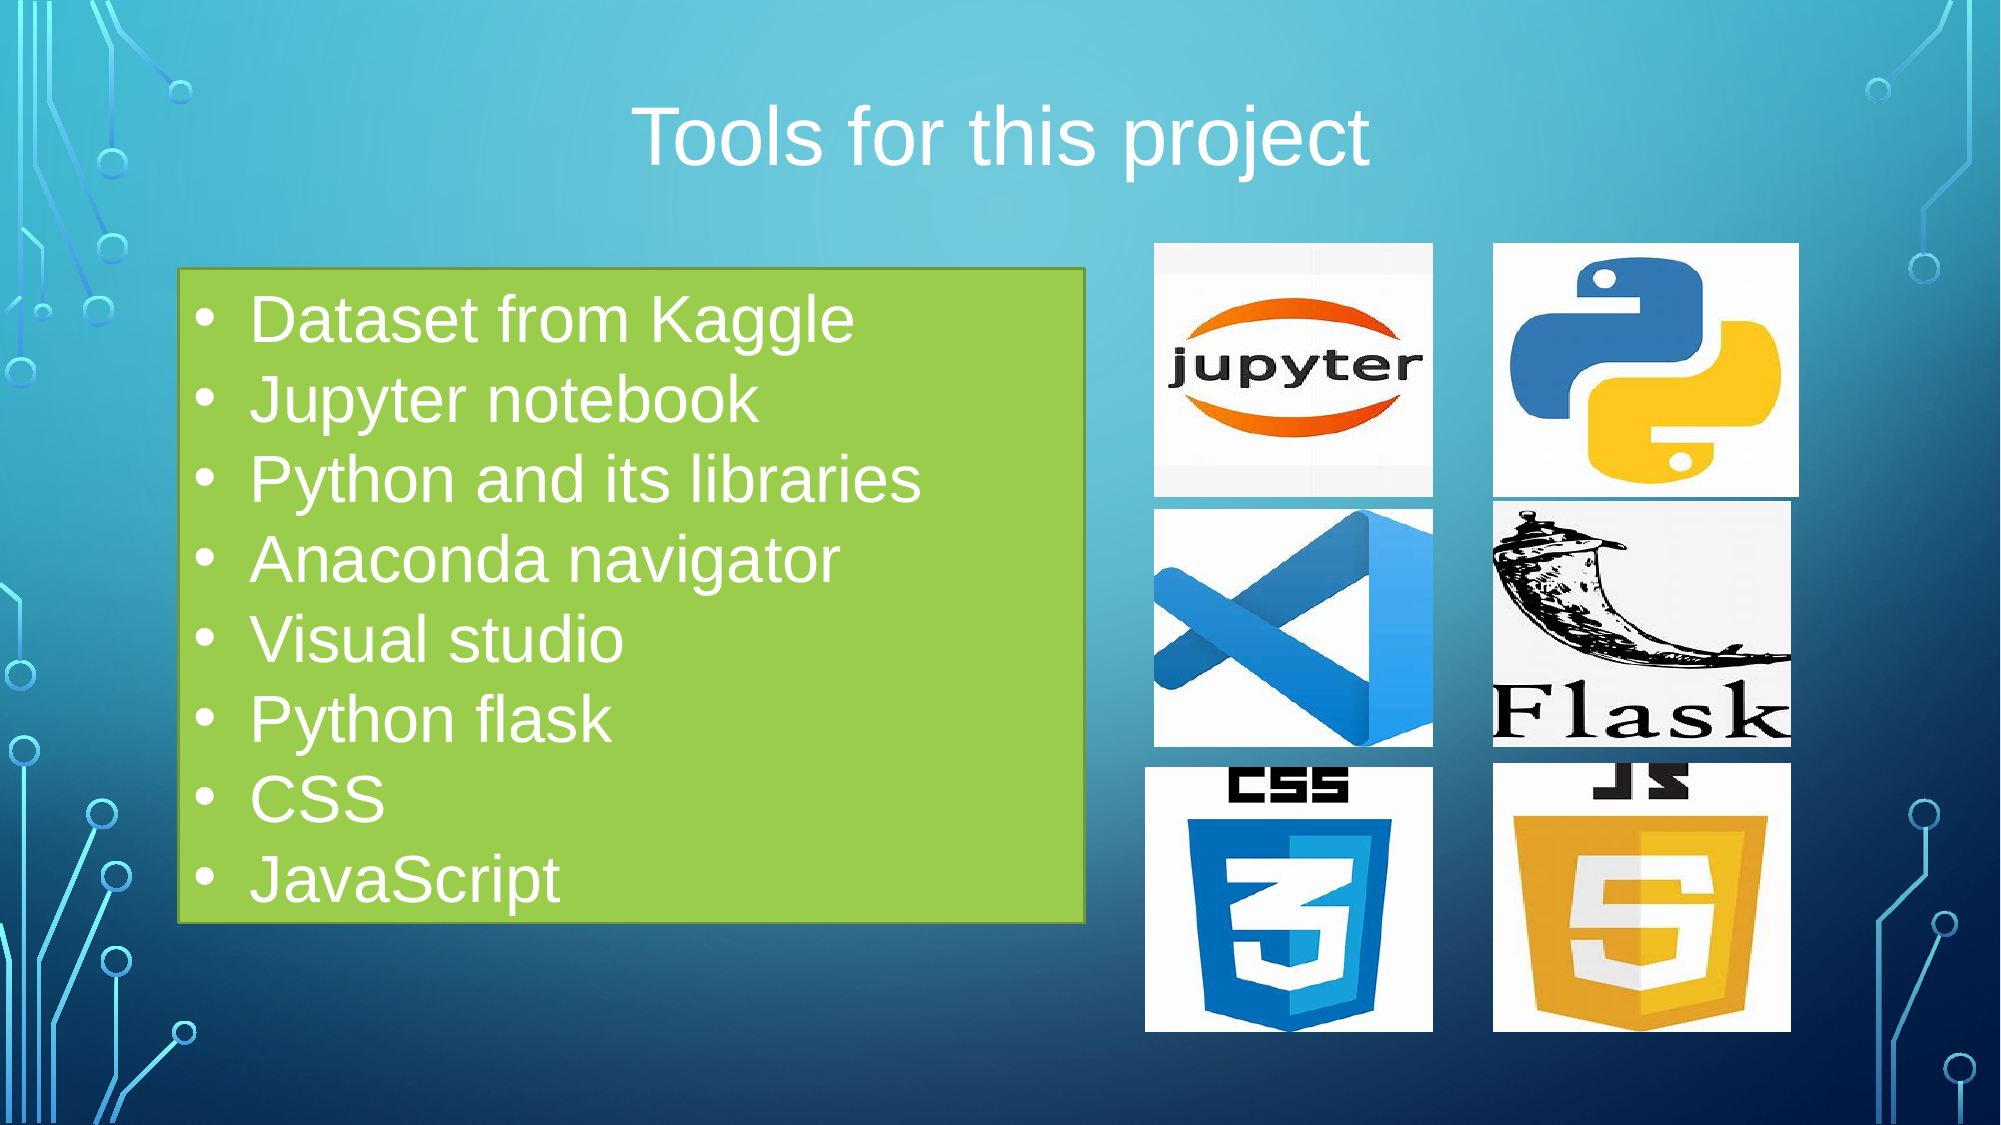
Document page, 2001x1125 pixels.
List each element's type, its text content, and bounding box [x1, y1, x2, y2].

picture [1145, 766, 1434, 1032]
picture [1154, 243, 1434, 498]
picture [1154, 509, 1434, 748]
picture [1493, 243, 1799, 498]
picture [1493, 763, 1791, 1032]
picture [1493, 501, 1791, 748]
text_box Dataset from Kaggle Jupyter notebook Python and its libraries Anaconda navigator Visual studio Python flask CSS JavaScript [177, 267, 1086, 924]
text_box Tools for this project [615, 75, 1622, 190]
